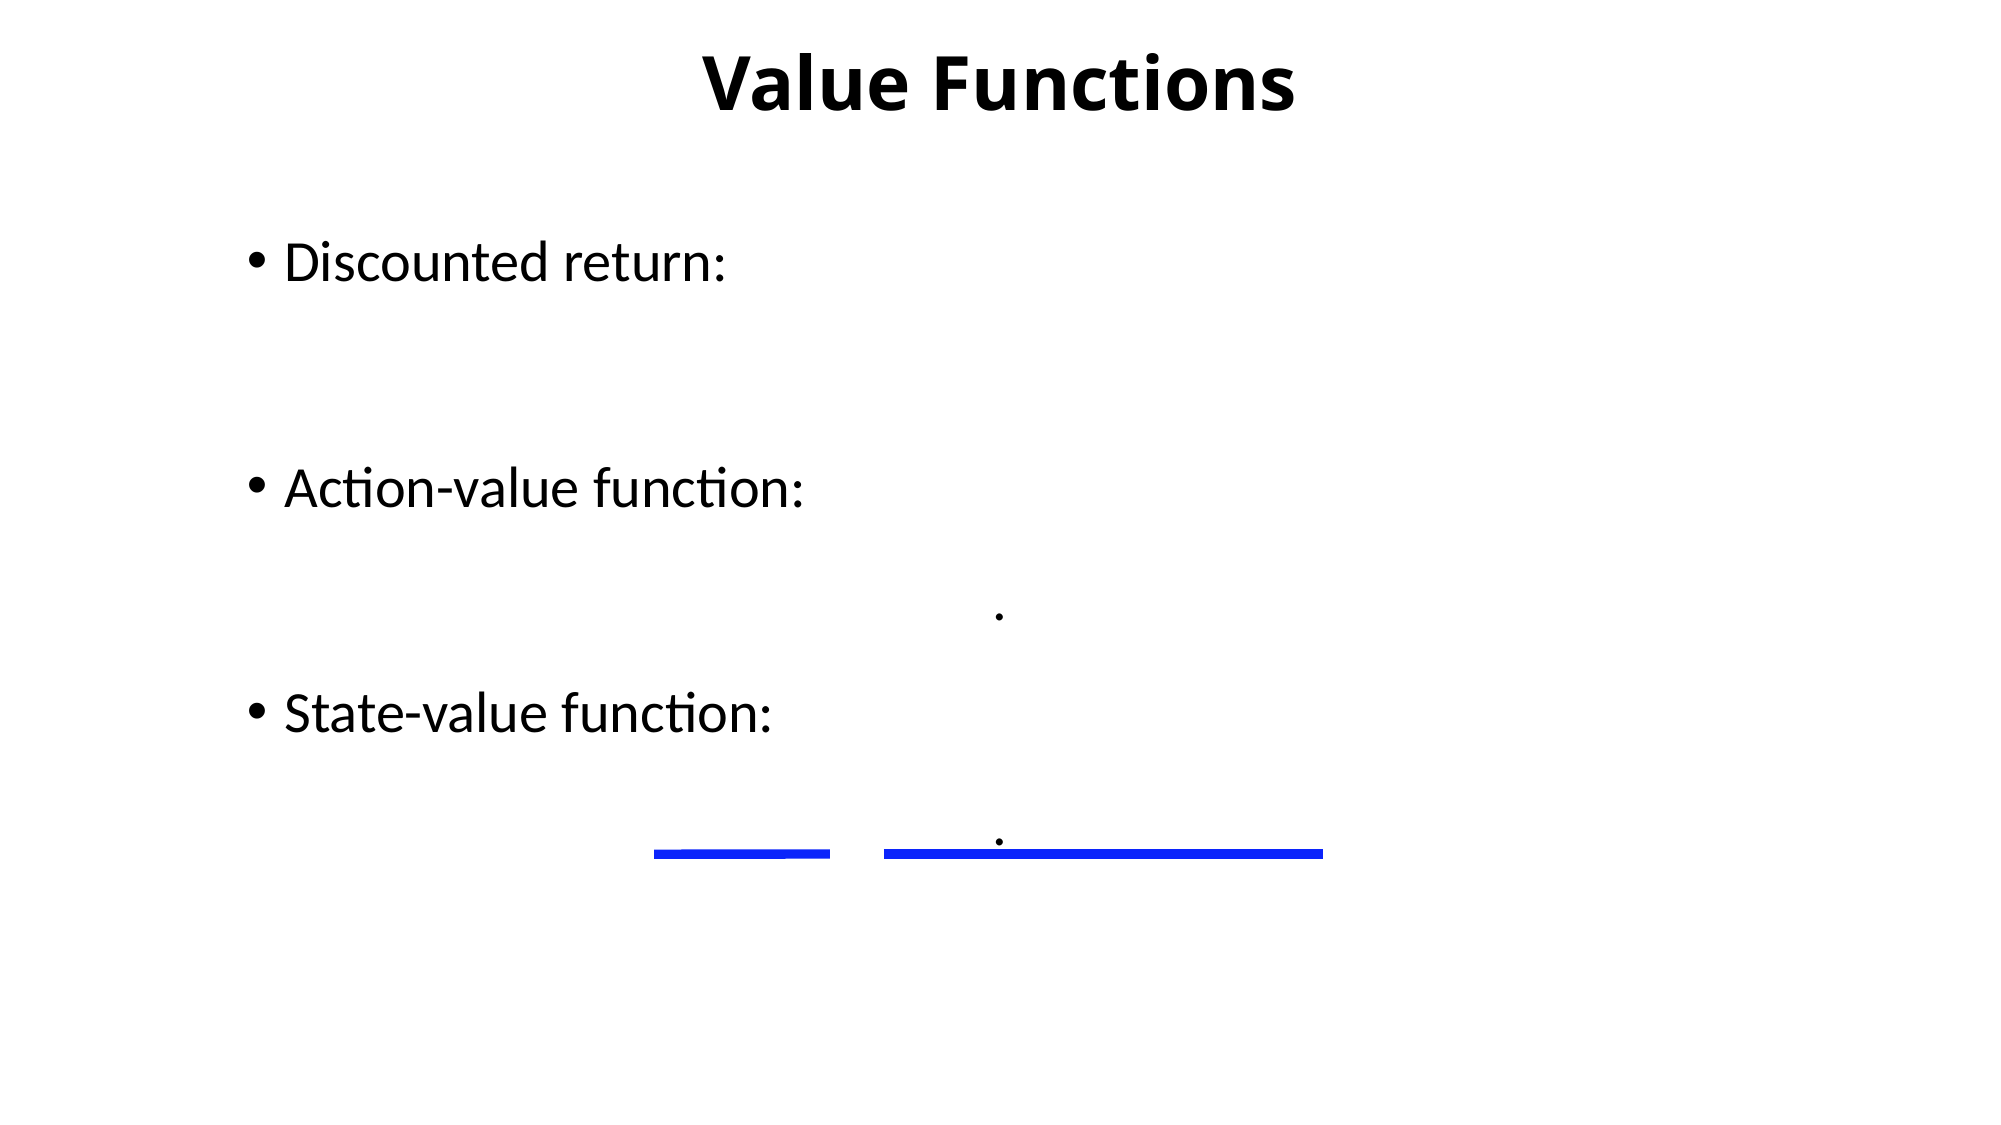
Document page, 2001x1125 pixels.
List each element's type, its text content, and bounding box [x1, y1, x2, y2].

title Value Functions [0, 1, 2000, 172]
